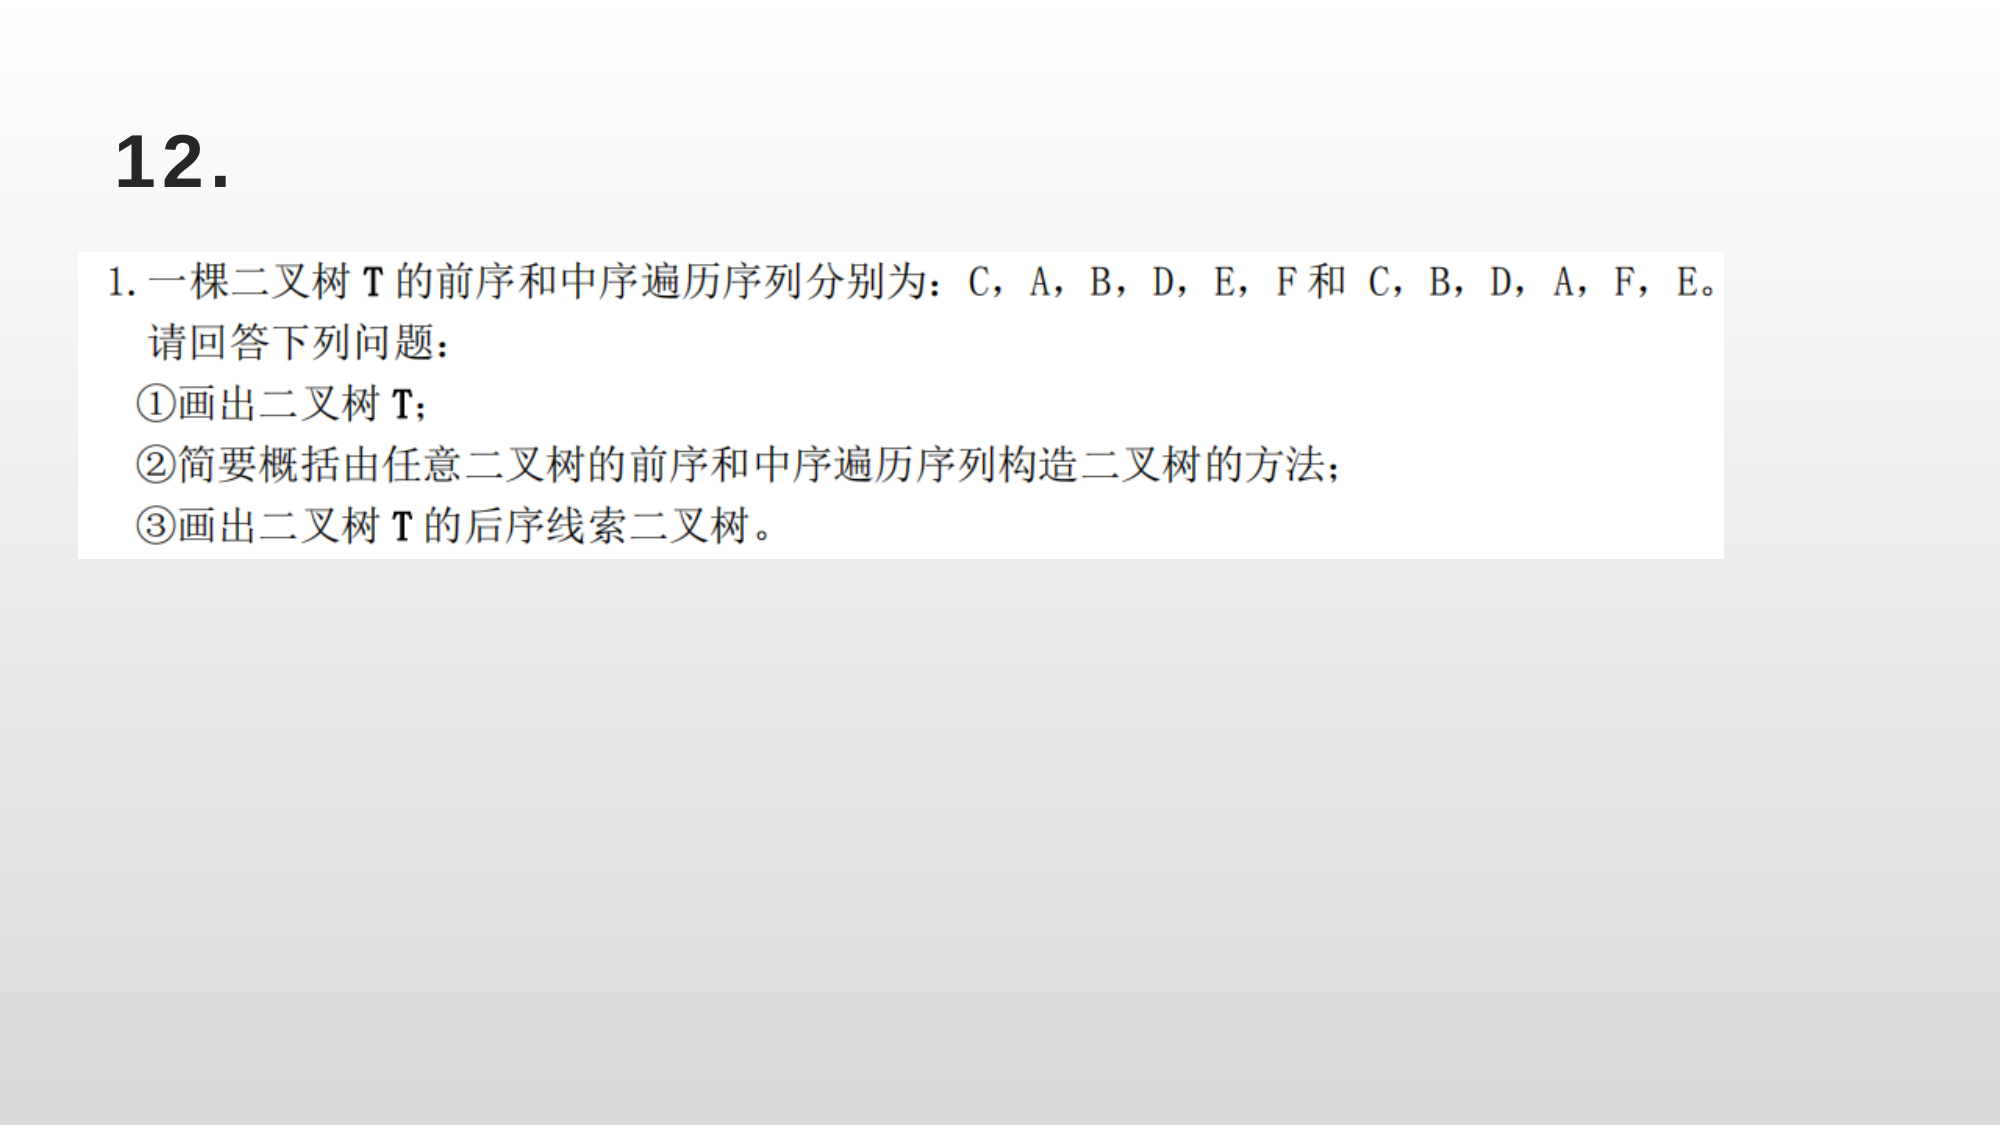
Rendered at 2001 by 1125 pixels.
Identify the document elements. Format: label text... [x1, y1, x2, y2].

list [78, 252, 1724, 559]
title 12. [99, 99, 1900, 216]
